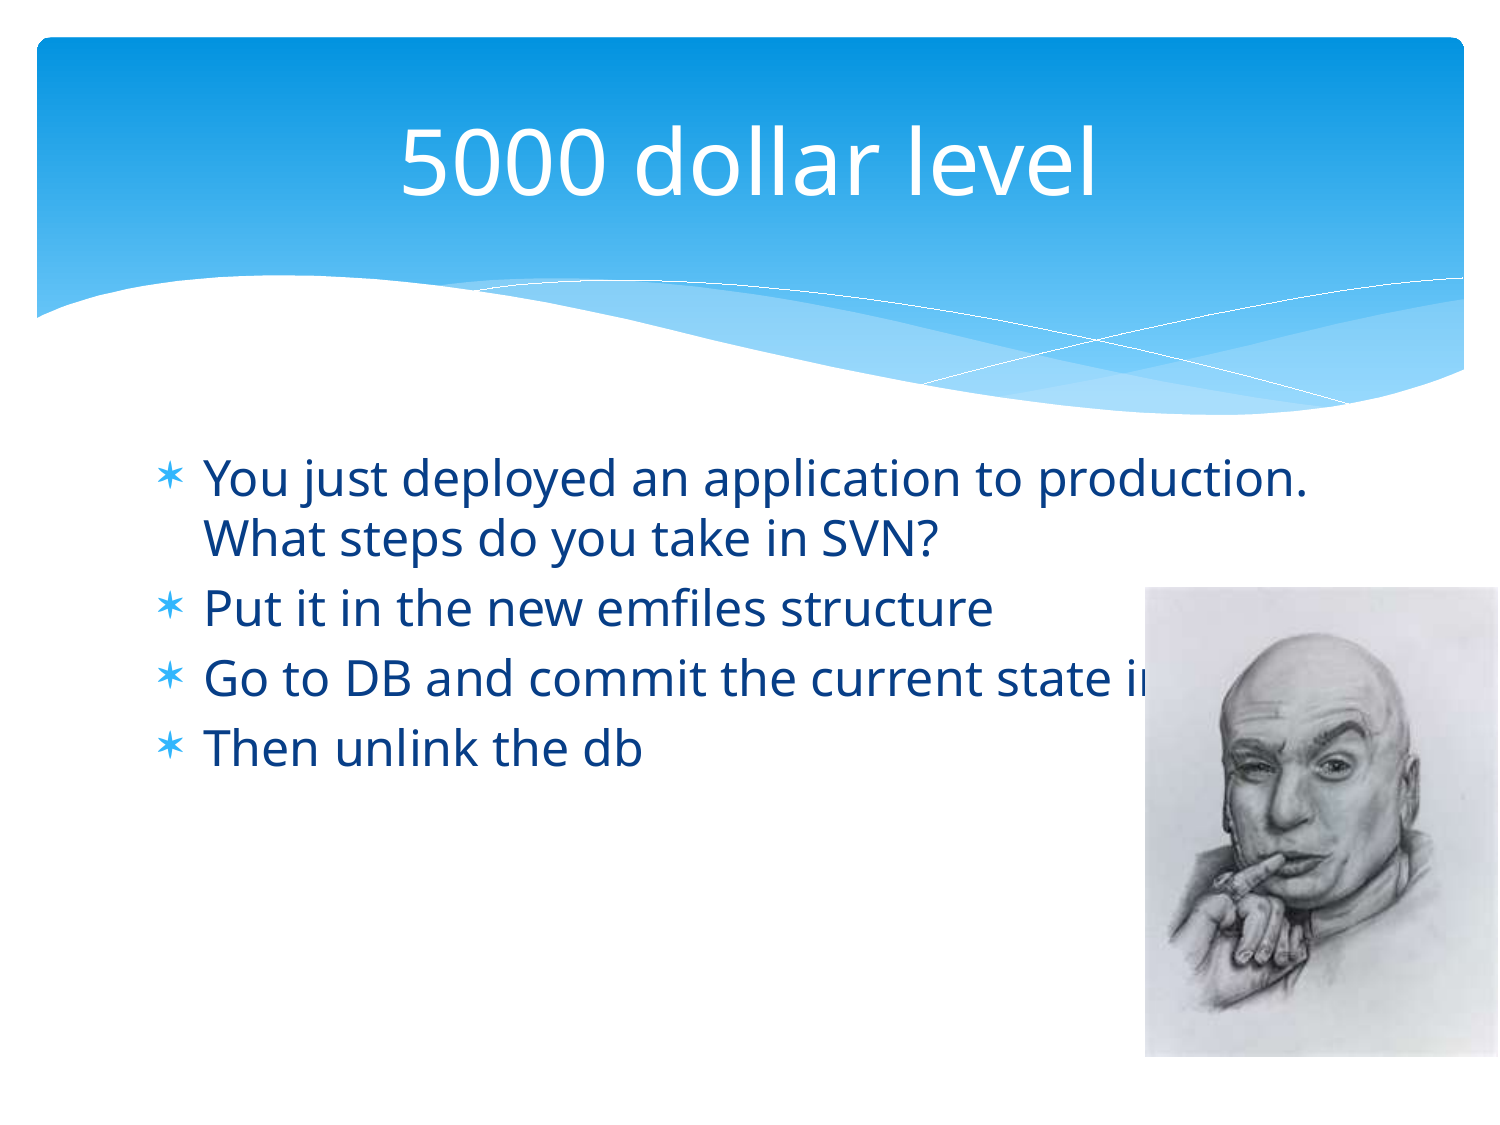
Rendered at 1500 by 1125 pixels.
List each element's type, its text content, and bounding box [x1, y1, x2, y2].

list You just deployed an application to production. What steps do you take in SVN? Put it in the new emfiles structure Go to DB and commit the current state in SS Then unlink the db [143, 438, 1359, 1005]
title 5000 dollar level [75, 55, 1425, 261]
picture [1145, 587, 1498, 1057]
